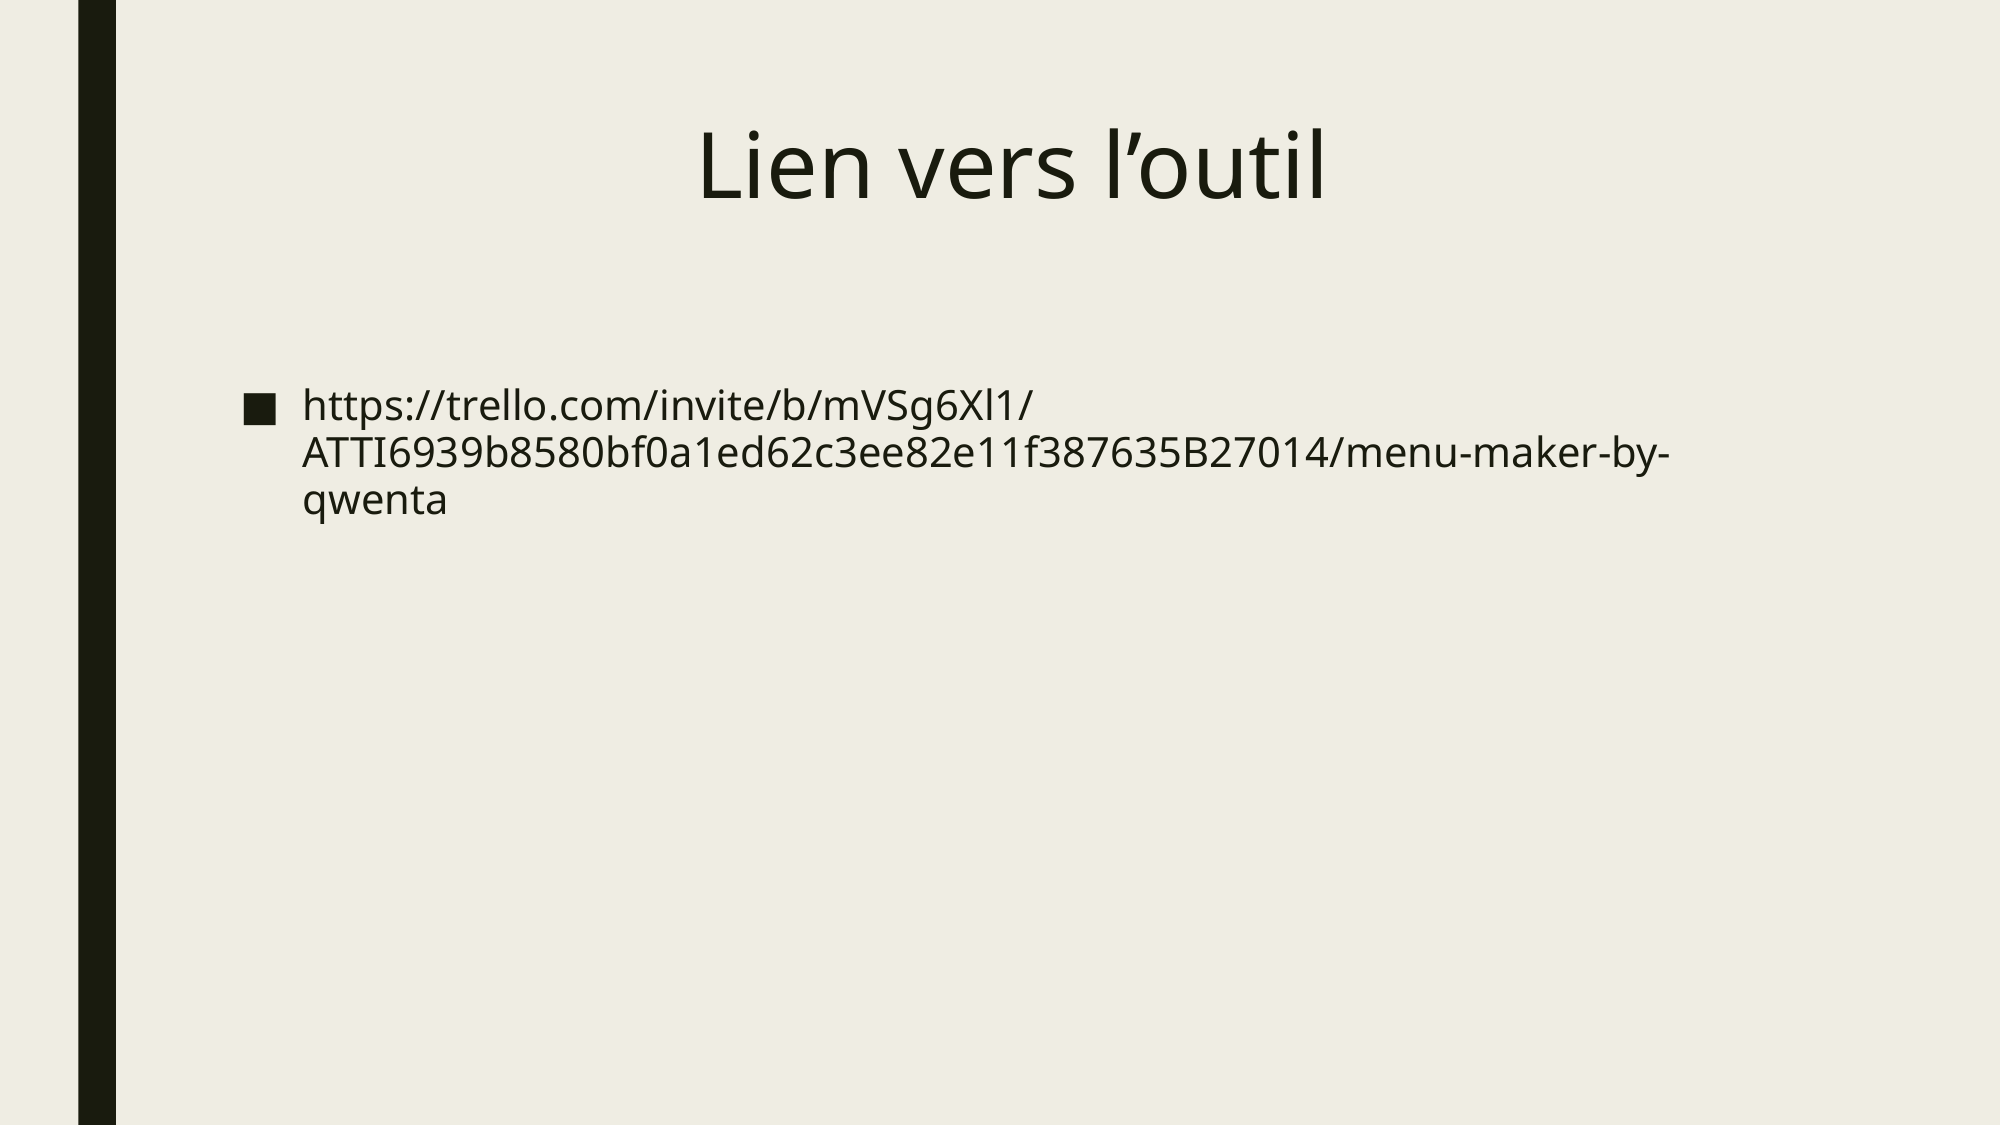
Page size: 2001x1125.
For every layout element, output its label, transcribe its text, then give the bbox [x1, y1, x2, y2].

list https://trello.com/invite/b/mVSg6Xl1/ATTI6939b8580bf0a1ed62c3ee82e11f387635B27014/menu-maker-by-qwenta [225, 375, 1800, 963]
title Lien vers l’outil [225, 112, 1800, 357]
